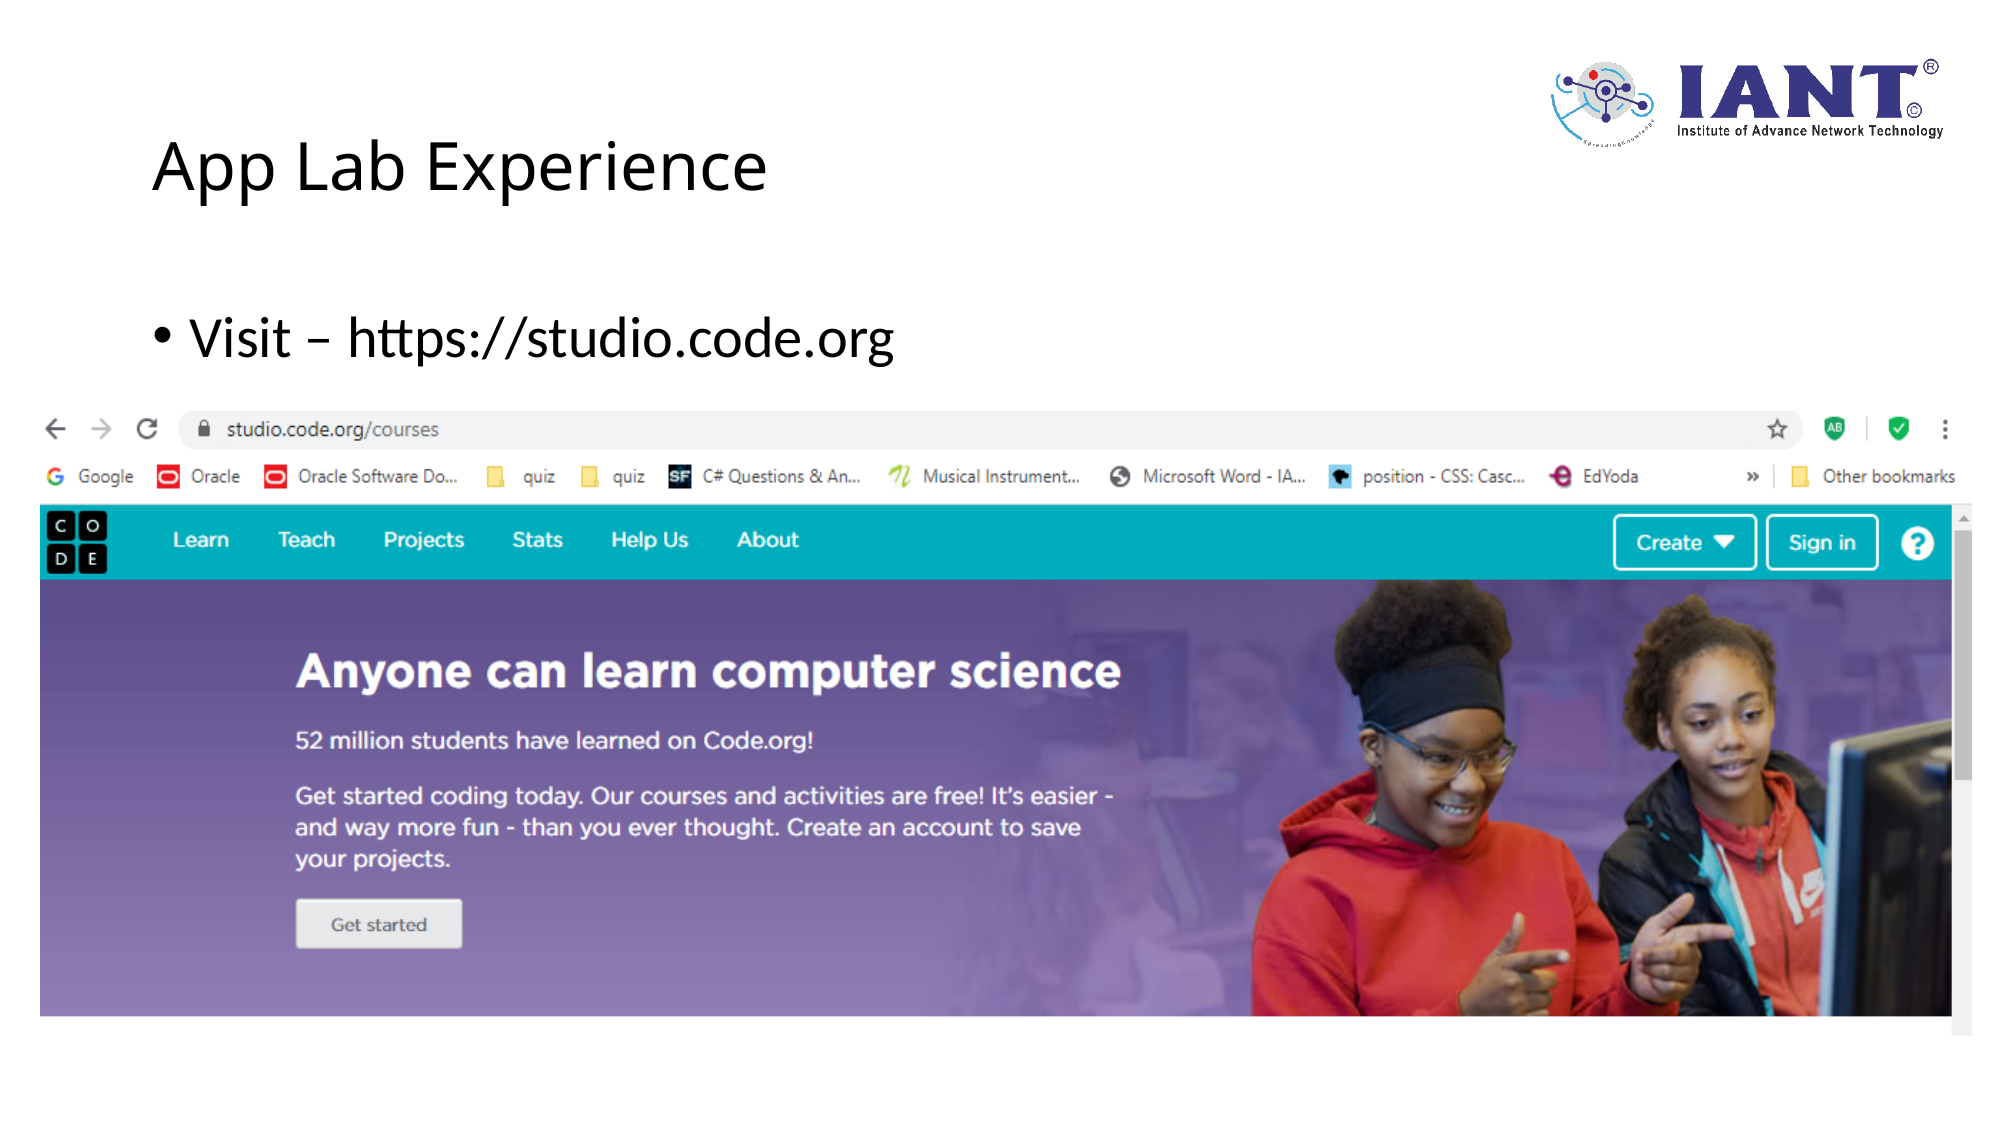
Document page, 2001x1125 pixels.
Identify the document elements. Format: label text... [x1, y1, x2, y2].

picture [1529, 37, 1972, 158]
picture [40, 411, 1972, 1036]
title App Lab Experience [137, 59, 1863, 278]
list Visit – https://studio.code.org [137, 299, 1863, 411]
